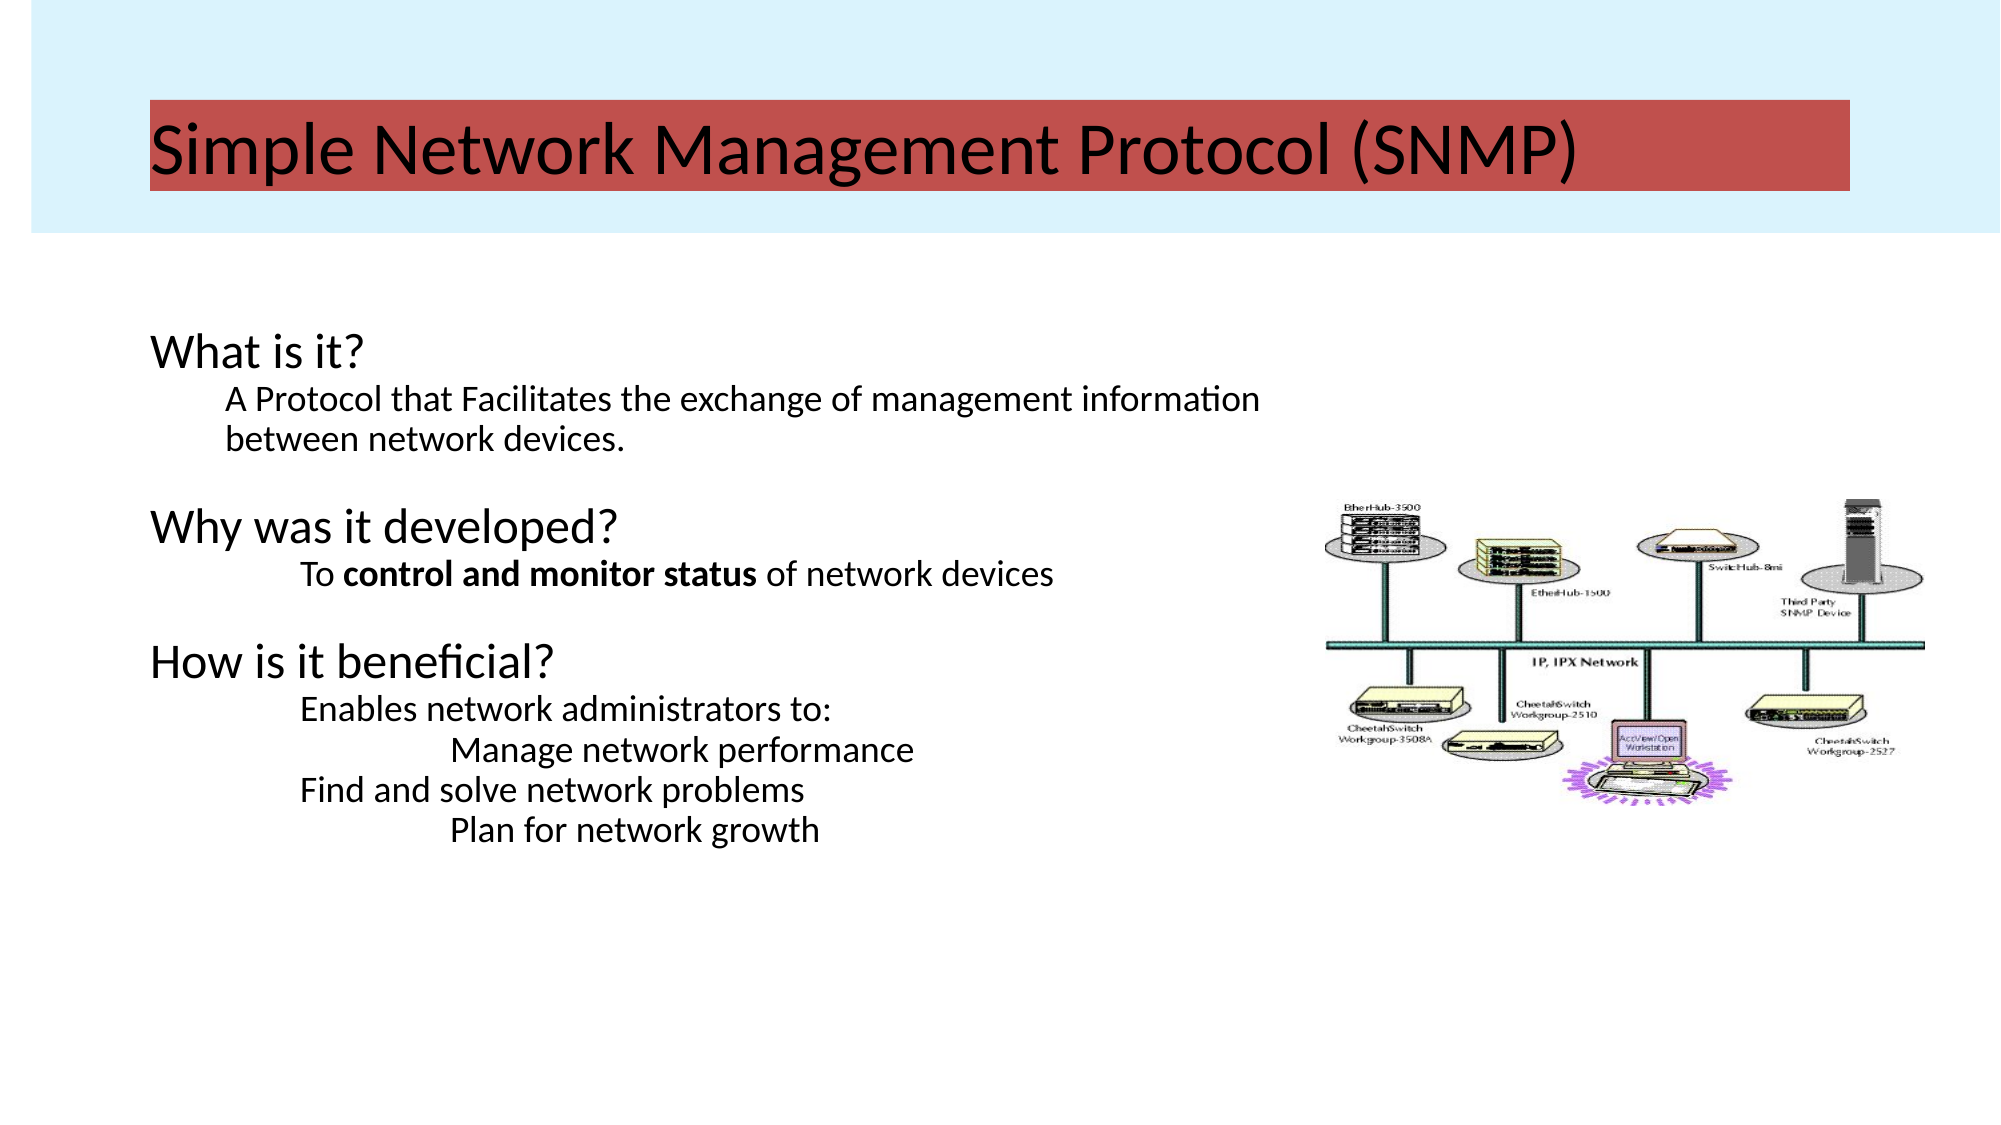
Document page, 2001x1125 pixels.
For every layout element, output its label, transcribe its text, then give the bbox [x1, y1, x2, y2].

title Simple Network Management Protocol (SNMP) [150, 99, 1850, 191]
list What is it? A Protocol that Facilitates the exchange of management information between network devices. Why was it developed? To control and monitor status of network devices How is it beneficial? Enables network administrators to: Manage network performance Find and solve network problems Plan for network growth [150, 324, 1867, 1034]
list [1324, 499, 1926, 807]
